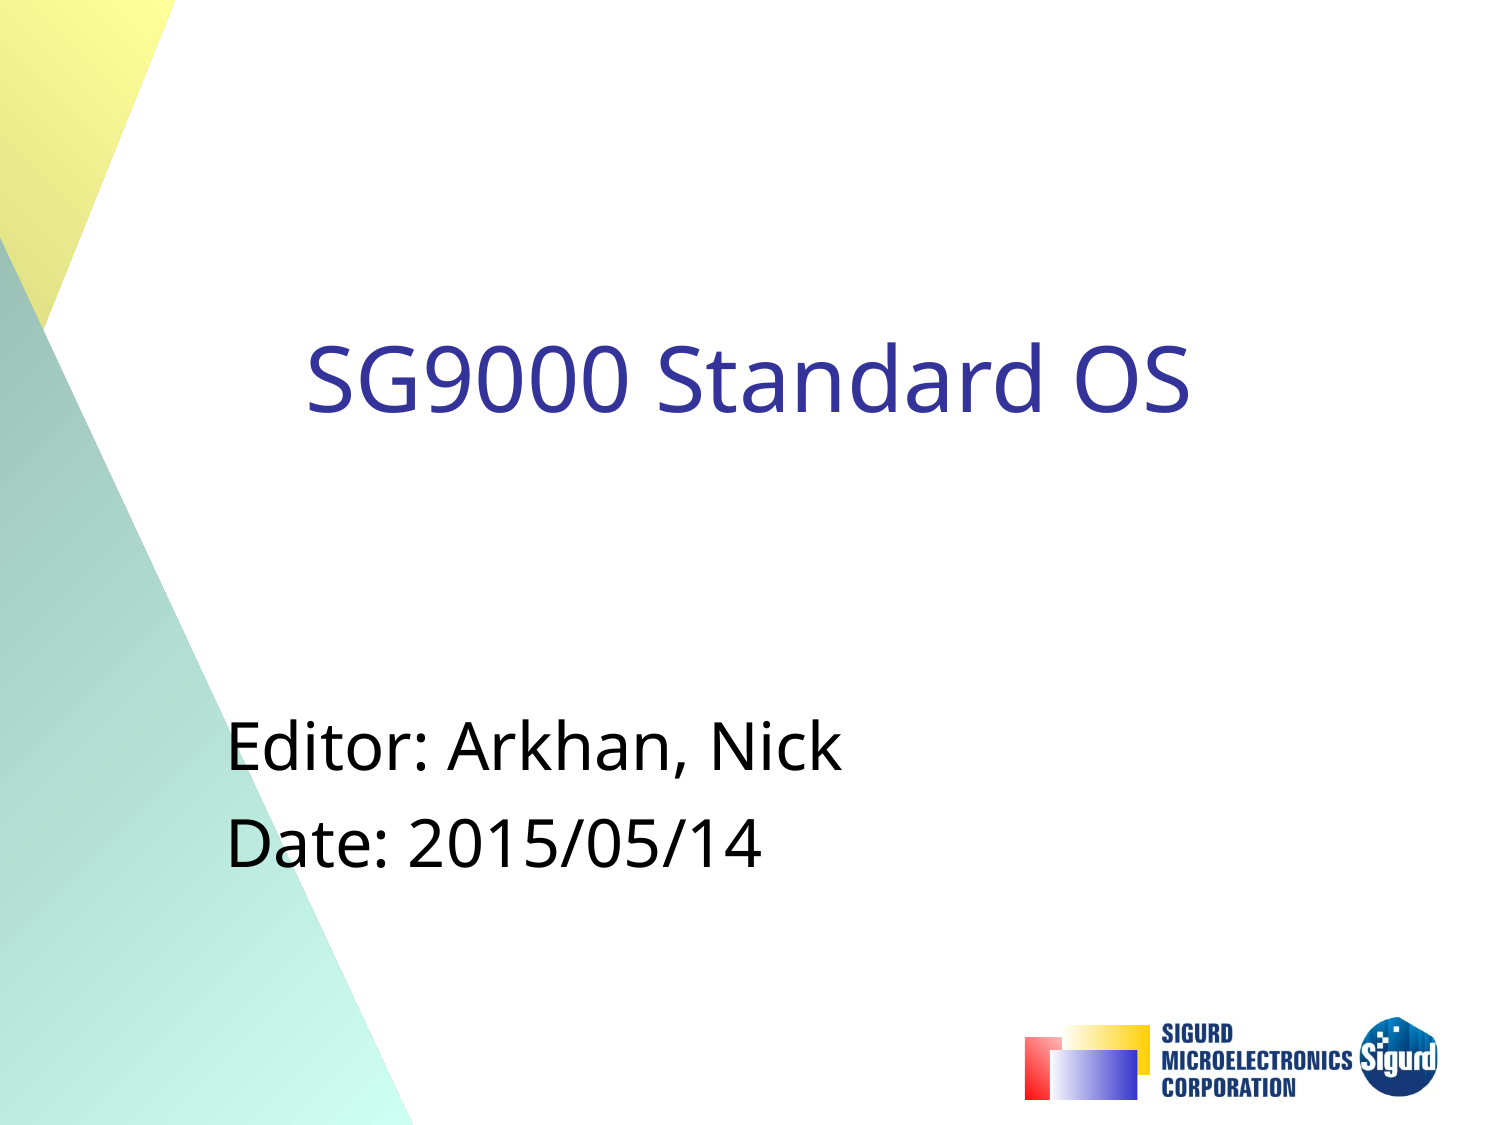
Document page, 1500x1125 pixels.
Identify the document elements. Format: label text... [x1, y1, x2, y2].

title SG9000 Standard OS [111, 255, 1388, 497]
picture [1162, 1017, 1438, 1097]
subtitle Editor: Arkhan, Nick Date: 2015/05/14 [224, 703, 1276, 926]
